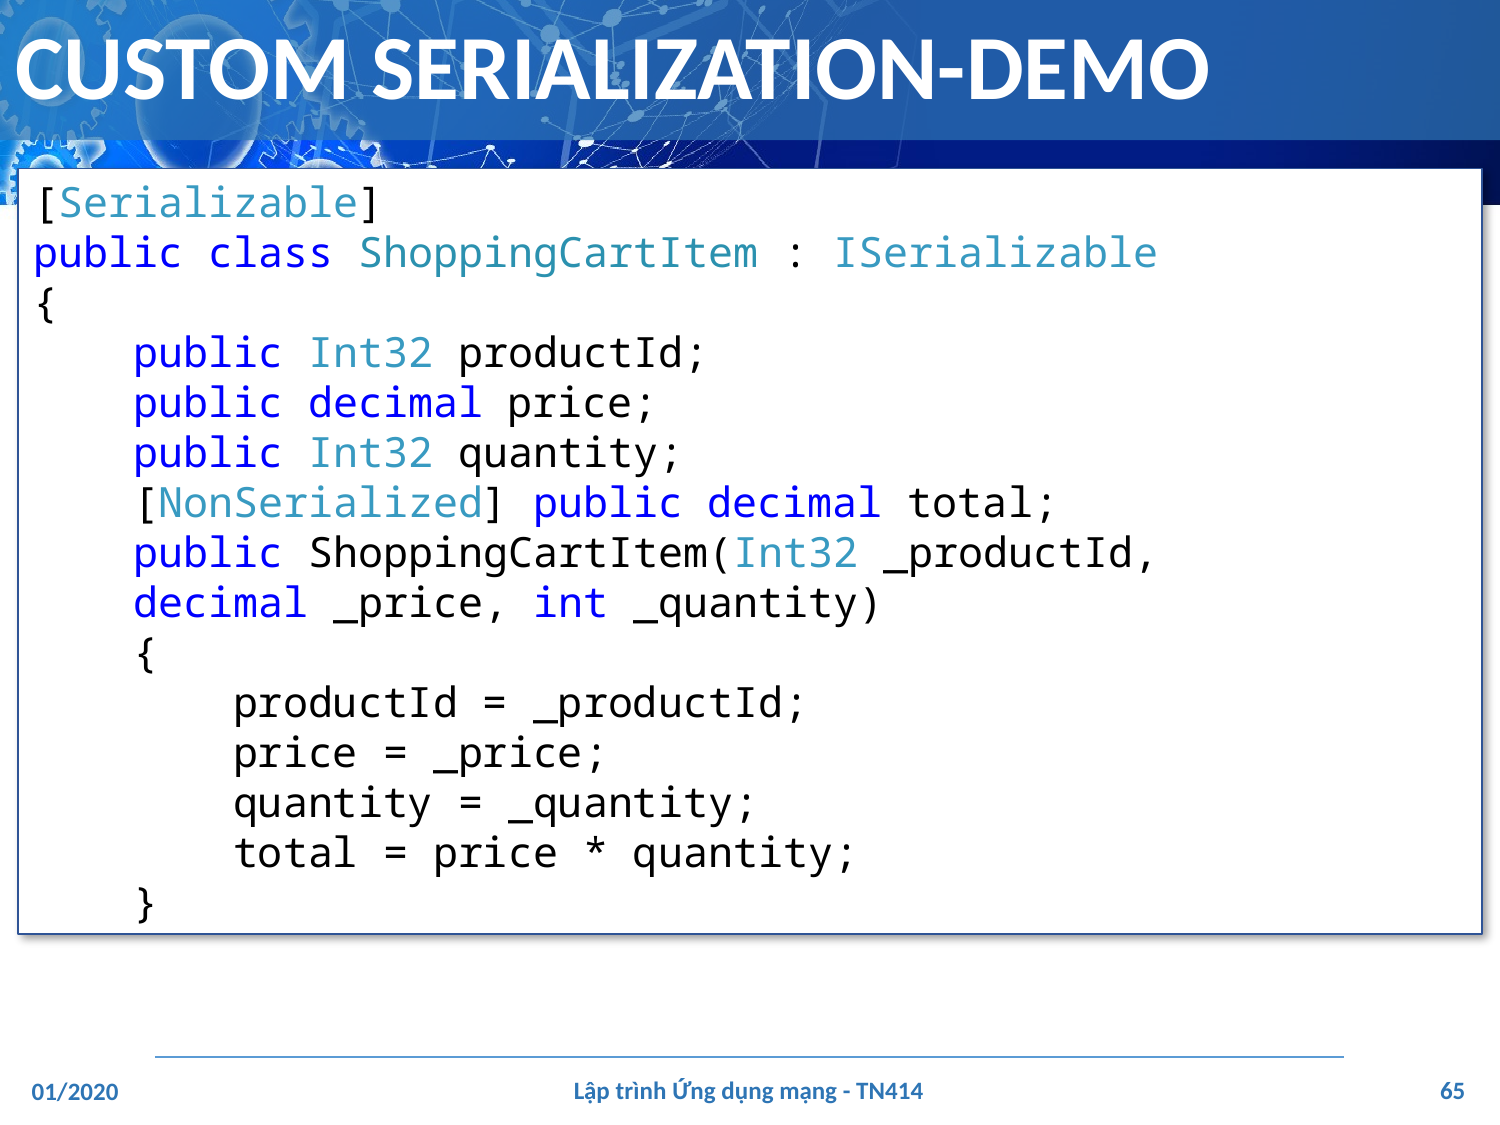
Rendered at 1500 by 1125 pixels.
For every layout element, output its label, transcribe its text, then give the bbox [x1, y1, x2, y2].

slide_number 01/2020 [16, 1060, 152, 1120]
slide_number ‹#› [1345, 1059, 1481, 1120]
text_box [Serializable] public class ShoppingCartItem : ISerializable { public Int32 productId; public decimal price; public Int32 quantity; [NonSerialized] public decimal total; public ShoppingCartItem(Int32 _productId, decimal _price, int _quantity) { productId = _productId; price = _price; quantity = _quantity; total = price * quantity; } [18, 168, 1482, 934]
title CUSTOM SERIALIZATION-DEMO [0, 0, 1500, 141]
picture [0, 141, 1500, 1125]
footer Lập trình Ứng dụng mạng - TN414 [156, 1059, 1342, 1120]
